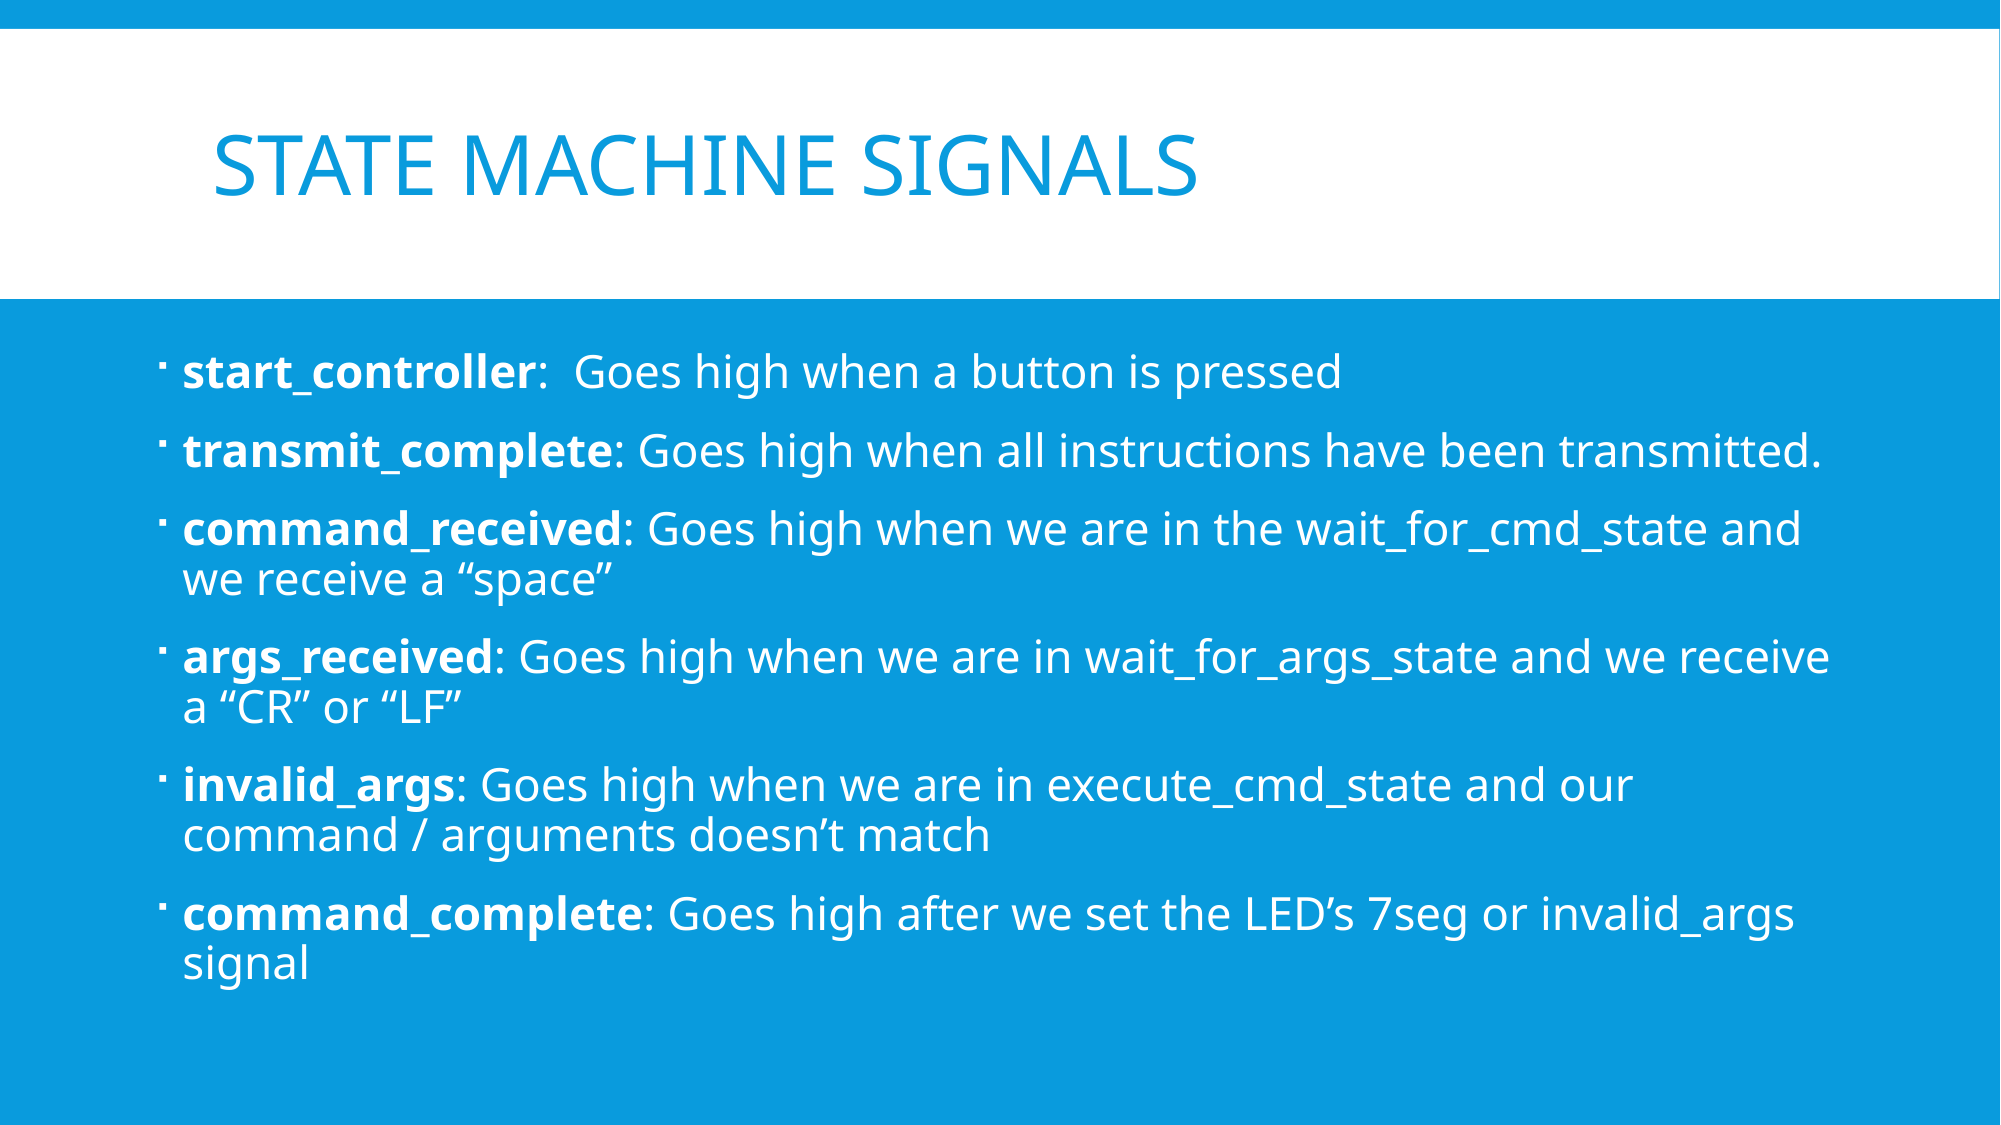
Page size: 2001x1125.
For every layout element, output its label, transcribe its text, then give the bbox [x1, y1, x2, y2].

title State Machine Signals [197, 46, 1803, 295]
list start_controller: Goes high when a button is pressed transmit_complete: Goes high when all instructions have been transmitted. command_received: Goes high when we are in the wait_for_cmd_state and we receive a “space” args_received: Goes high when we are in wait_for_args_state and we receive a “CR” or “LF” invalid_args: Goes high when we are in execute_cmd_state and our command / arguments doesn’t match command_complete: Goes high after we set the LED’s 7seg or invalid_args signal [137, 341, 1863, 1125]
